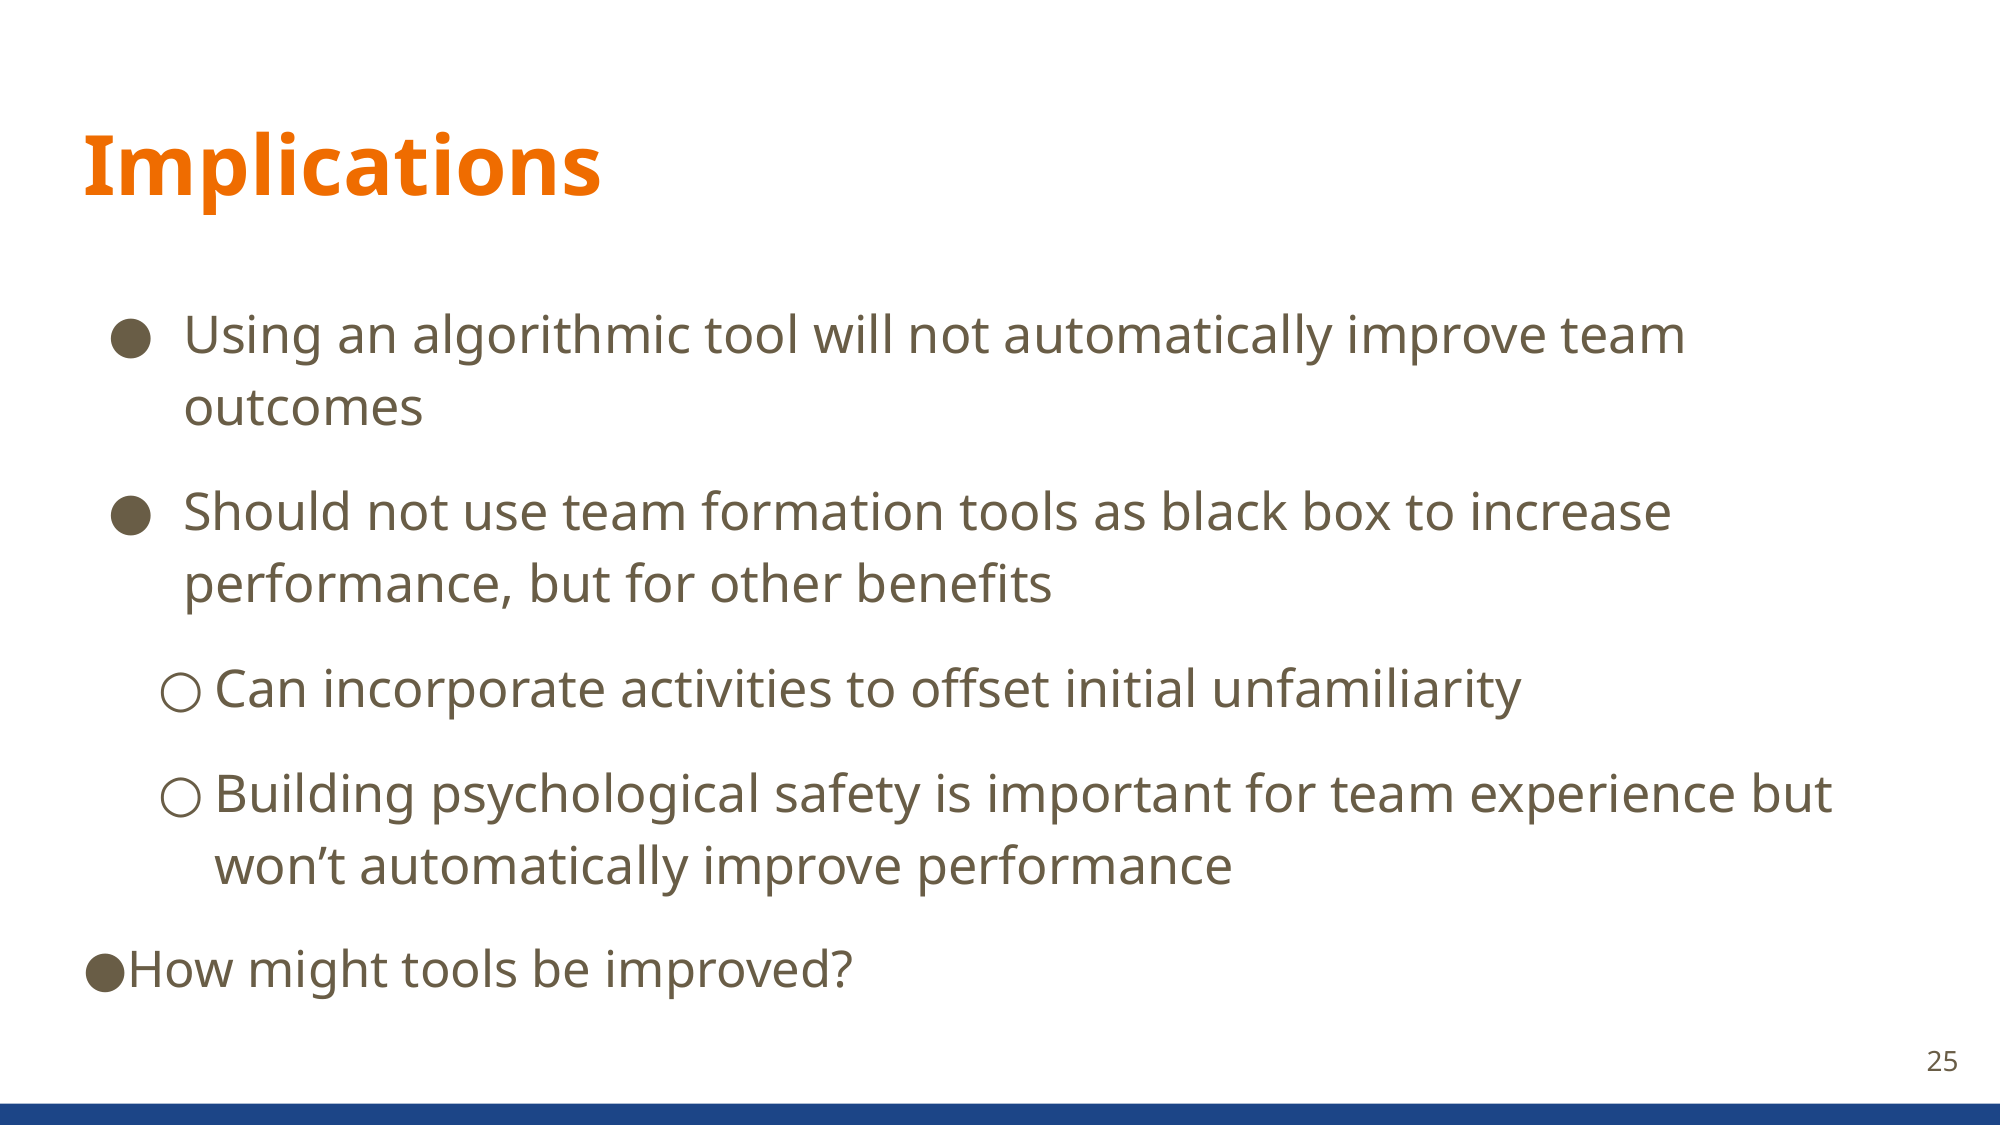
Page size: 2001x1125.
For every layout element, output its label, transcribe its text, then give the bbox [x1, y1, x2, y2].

title Implications [68, 97, 1932, 252]
slide_number 25 [1853, 1019, 1974, 1106]
list Using an algorithmic tool will not automatically improve team outcomes Should not use team formation tools as black box to increase performance, but for other benefits Can incorporate activities to offset initial unfamiliarity Building psychological safety is important for team experience but won’t automatically improve performance How might tools be improved? [68, 276, 1932, 1000]
